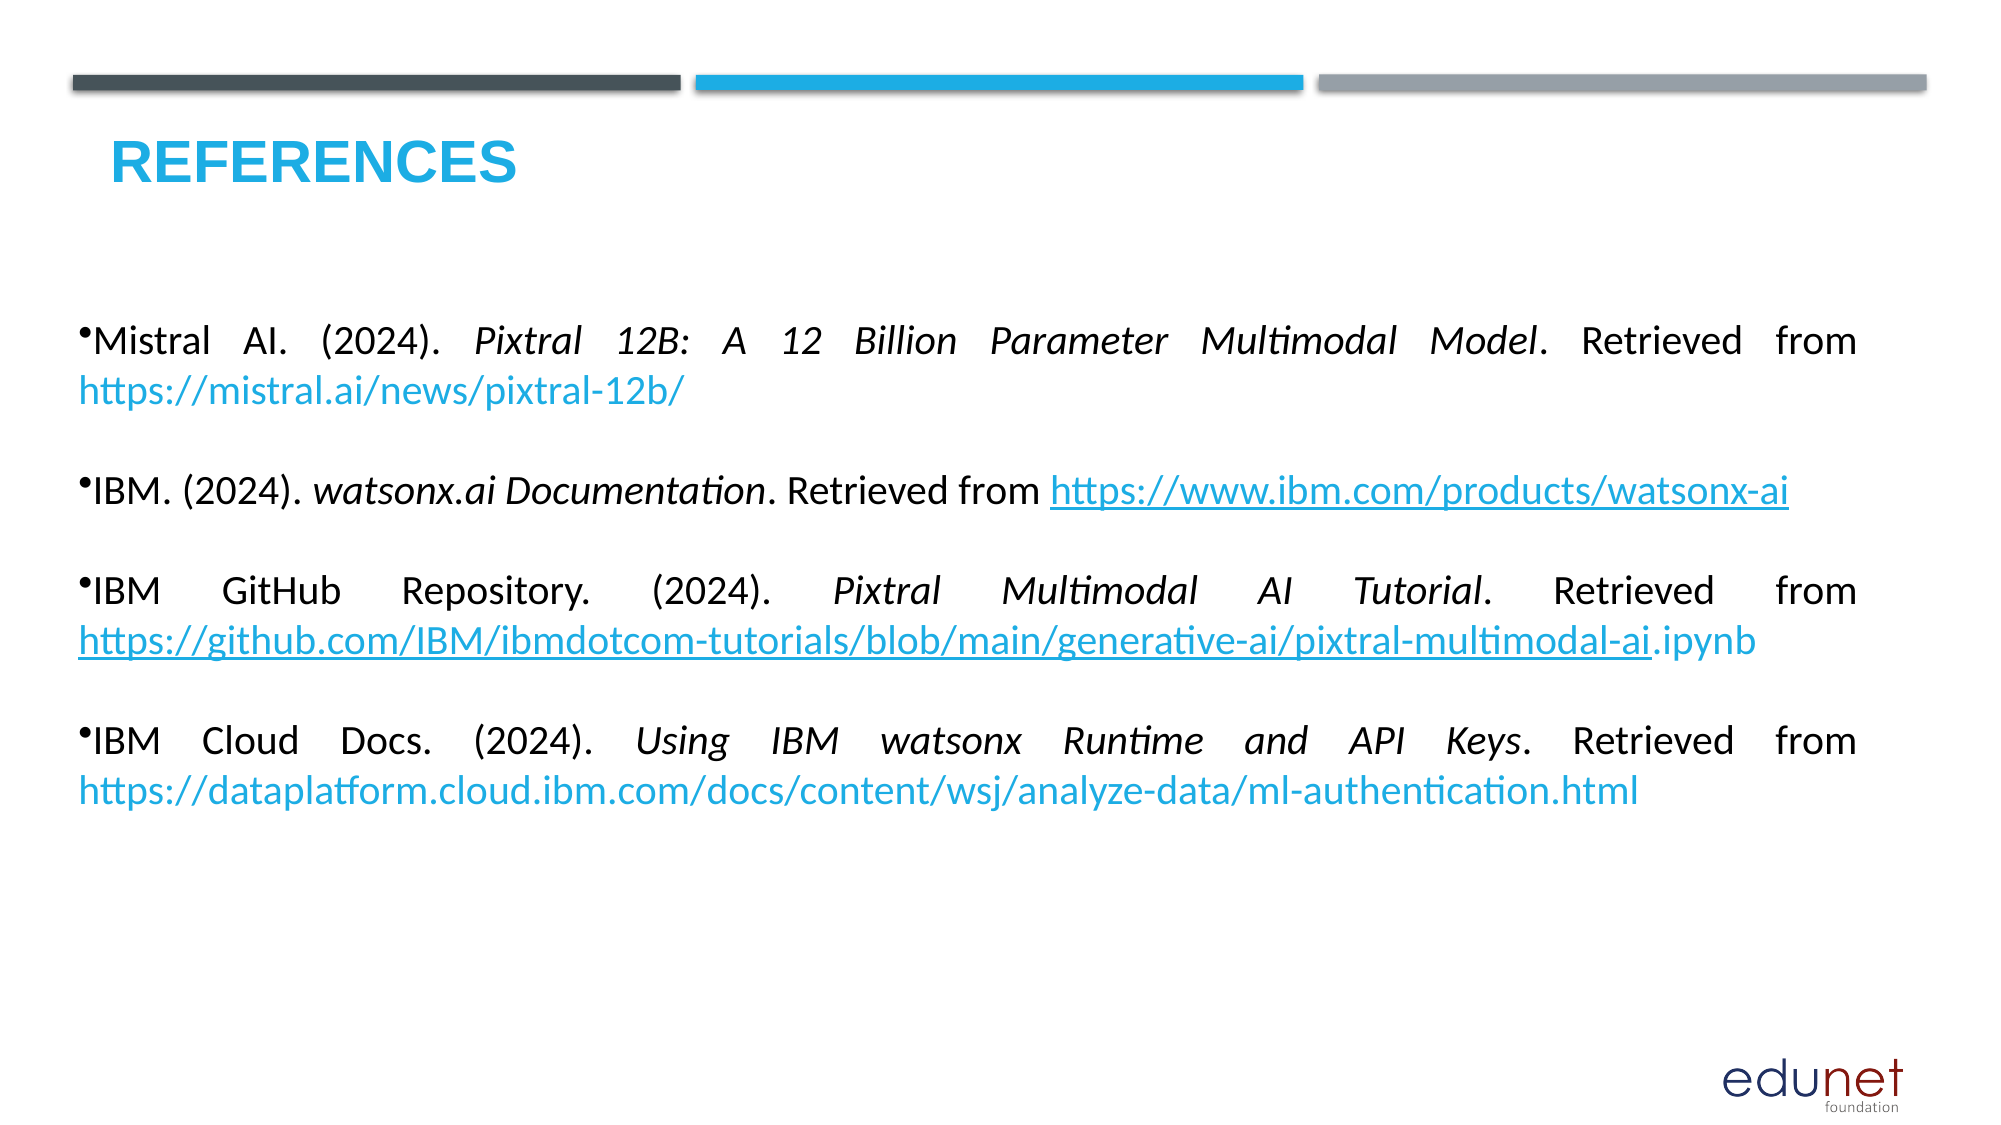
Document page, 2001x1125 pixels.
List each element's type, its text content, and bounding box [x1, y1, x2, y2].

picture [1719, 1056, 1905, 1116]
title References [95, 115, 1905, 203]
list Mistral AI. (2024). Pixtral 12B: A 12 Billion Parameter Multimodal Model. Retrieved from https://mistral.ai/news/pixtral-12b/ IBM. (2024). watsonx.ai Documentation. Retrieved from https://www.ibm.com/products/watsonx-ai IBM GitHub Repository. (2024). Pixtral Multimodal AI Tutorial. Retrieved from https://github.com/IBM/ibmdotcom-tutorials/blob/main/generative-ai/pixtral-multimodal-ai.ipynb IBM Cloud Docs. (2024). Using IBM watsonx Runtime and API Keys. Retrieved from https://dataplatform.cloud.ibm.com/docs/content/wsj/analyze-data/ml-authentication.html [63, 236, 1873, 889]
